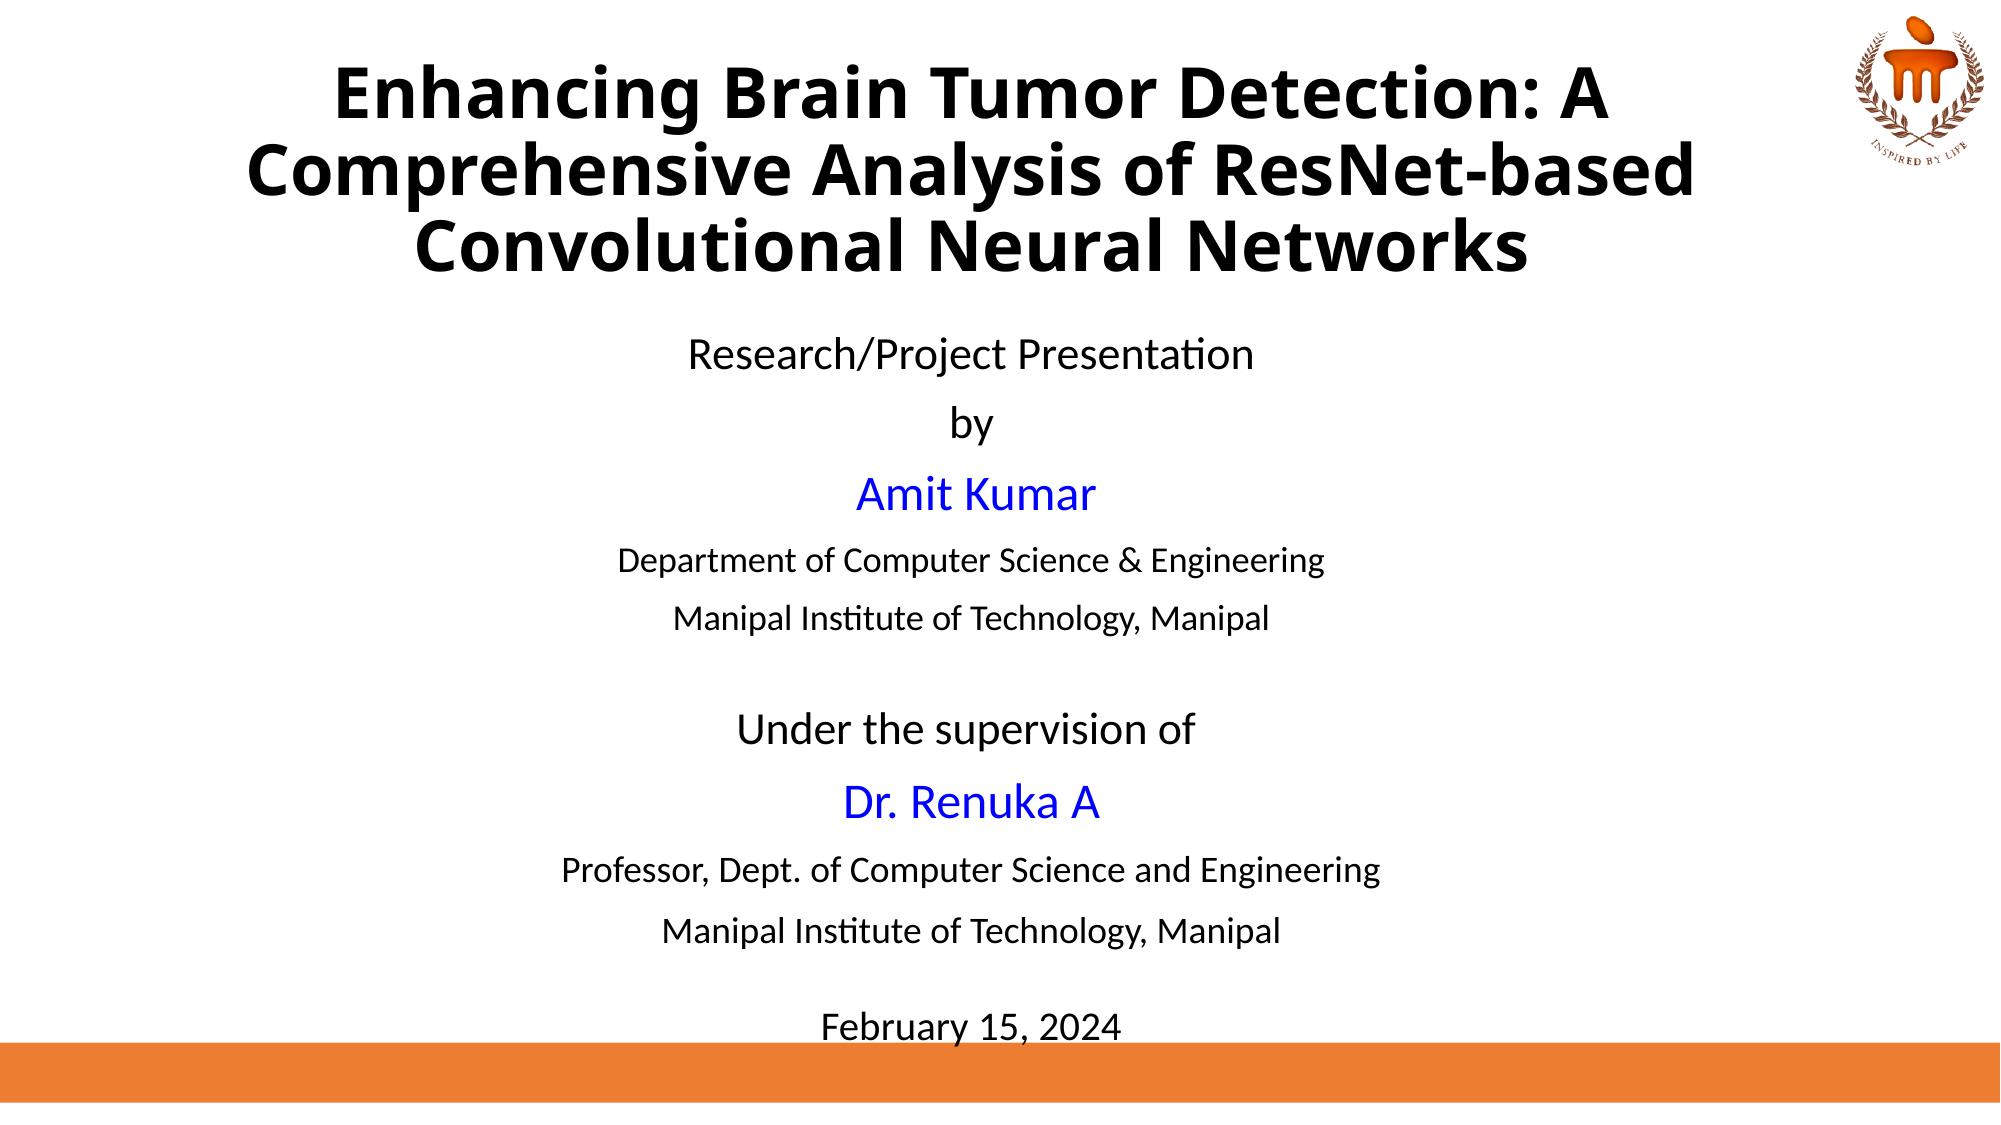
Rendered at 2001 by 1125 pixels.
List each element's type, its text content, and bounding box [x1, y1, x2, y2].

subtitle Under the supervision of Dr. Renuka A Professor, Dept. of Computer Science and Engineering Manipal Institute of Technology, Manipal [221, 697, 1722, 970]
text_box Research/Project Presentation by Amit Kumar Department of Computer Science & Engineering Manipal Institute of Technology, Manipal [221, 322, 1722, 648]
text_box February 15, 2024 [221, 997, 1722, 1057]
title Enhancing Brain Tumor Detection: A Comprehensive Analysis of ResNet-based Convolutional Neural Networks [88, 45, 1855, 295]
picture [1854, 16, 1984, 167]
